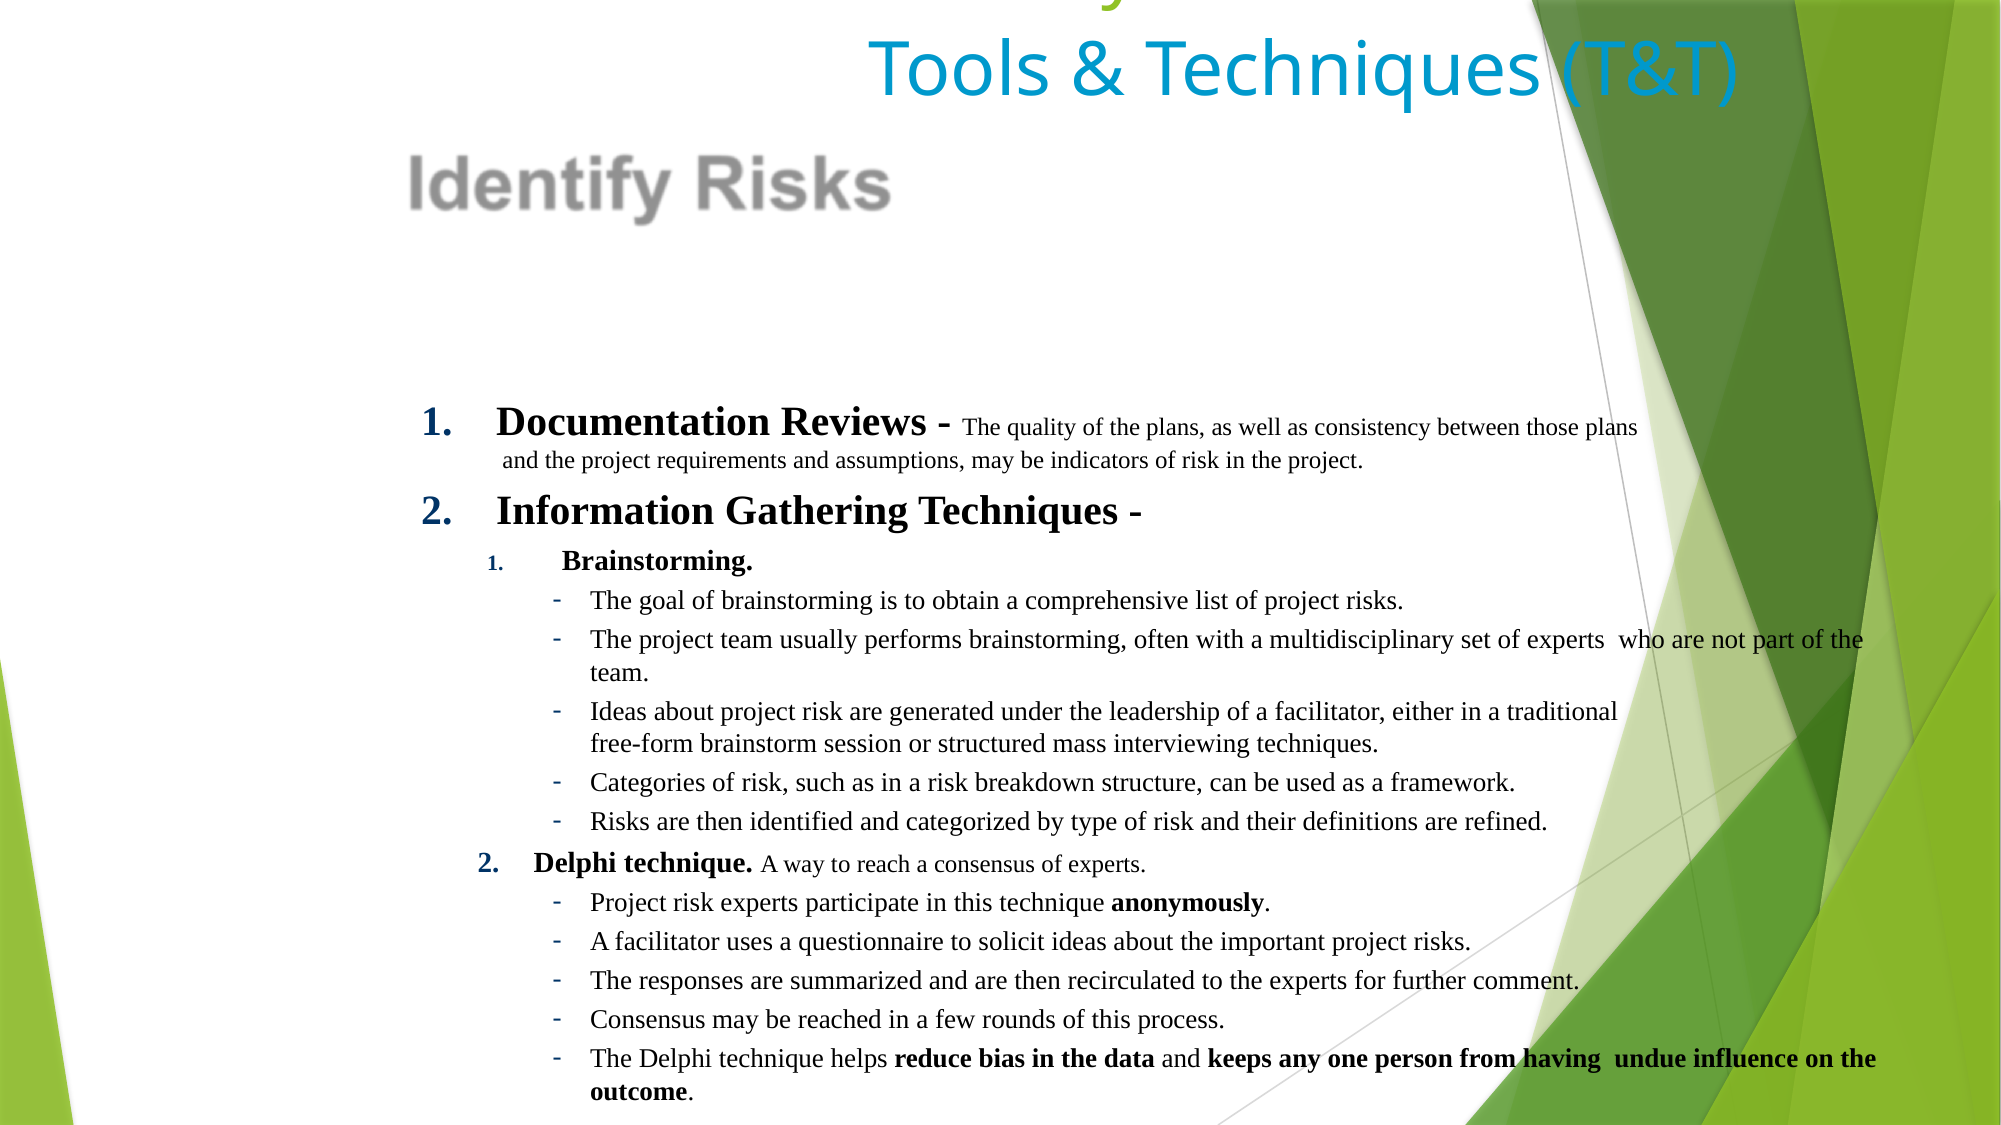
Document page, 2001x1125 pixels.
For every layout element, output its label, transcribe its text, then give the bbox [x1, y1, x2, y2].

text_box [355, 109, 943, 277]
title Identify Risks Tools & Techniques (T&T) [866, 0, 2000, 111]
text_box Brainstorming. The goal of brainstorming is to obtain a comprehensive list of project risks. The project team usually performs brainstorming, often with a multidisciplinary set of experts who are not part of the team. Ideas about project risk are generated under the leadership of a facilitator, either in a traditional free-form brainstorm session or structured mass interviewing techniques. Categories of risk, such as in a risk breakdown structure, can be used as a framework. Risks are then identified and categorized by type of risk and their definitions are refined. Delphi technique. A way to reach a consensus of experts. Project risk experts participate in this technique anonymously. A facilitator uses a questionnaire to solicit ideas about the important project risks. The responses are summarized and are then recirculated to the experts for further comment. Consensus may be reached in a few rounds of this process. The Delphi technique helps reduce bias in the data and keeps any one person from having undue influence on the outcome. [475, 531, 1909, 1106]
text_box Documentation Reviews - The quality of the plans, as well as consistency between those plans and the project requirements and assumptions, may be indicators of risk in the project. Information Gathering Techniques - [419, 391, 1642, 534]
